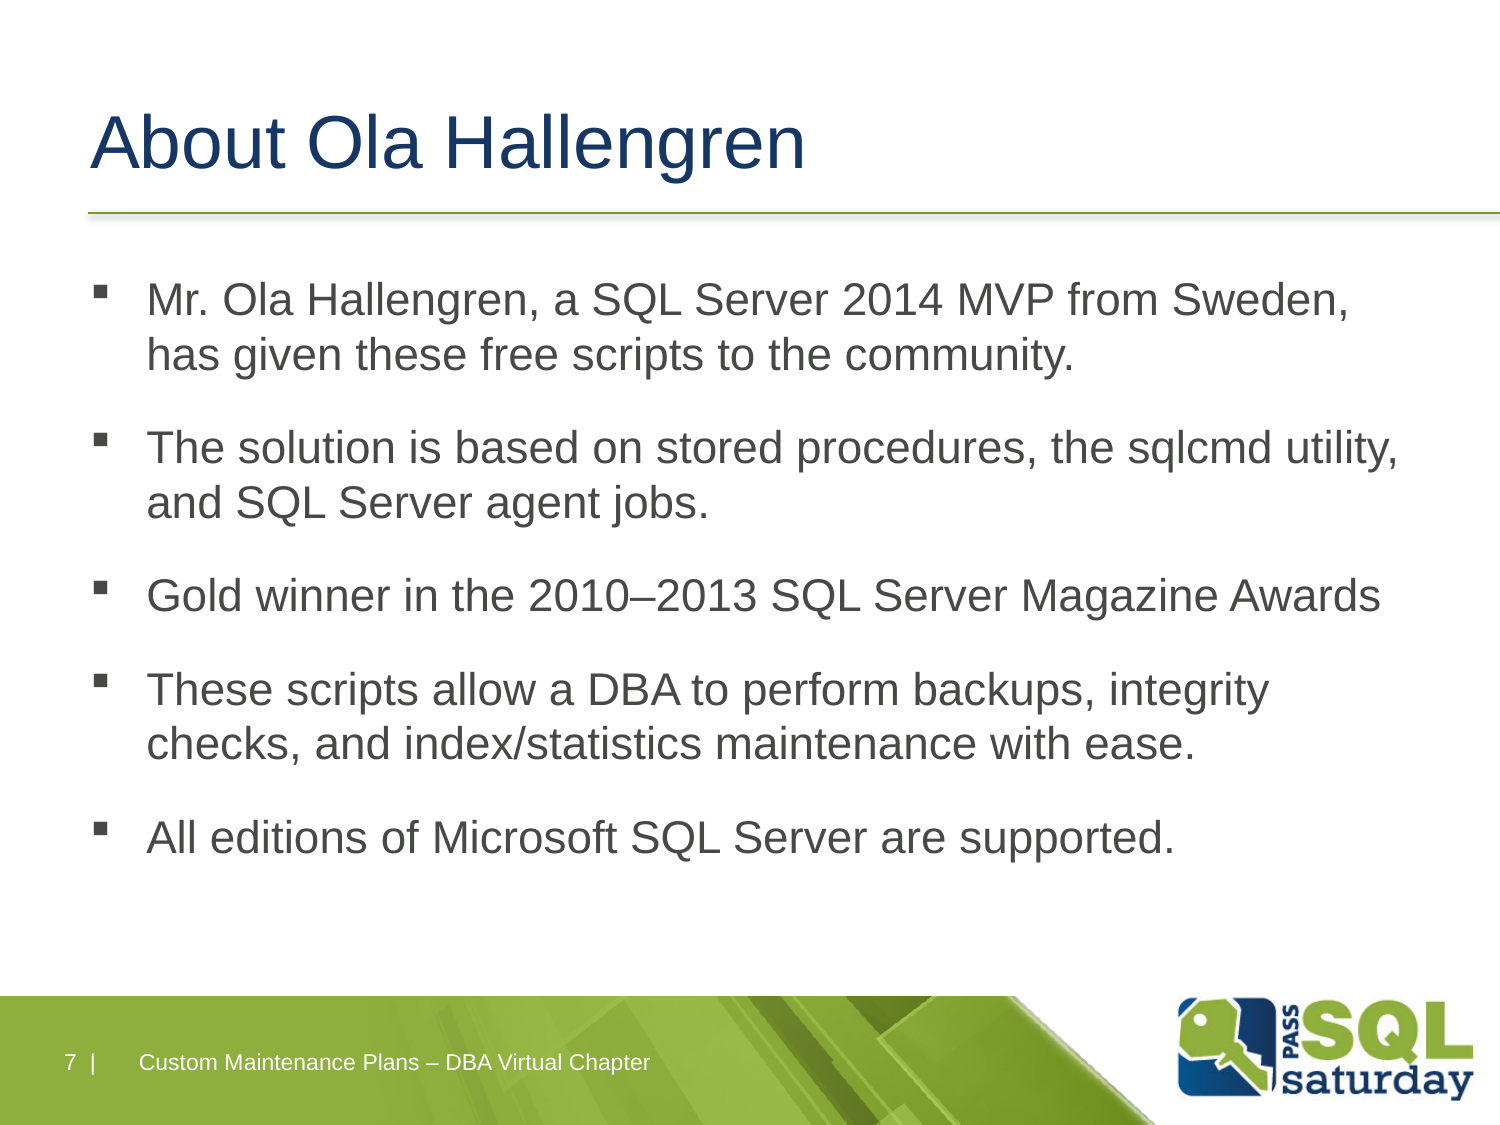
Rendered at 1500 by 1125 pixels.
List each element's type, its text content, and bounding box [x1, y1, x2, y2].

text_box 7 | [37, 1031, 124, 1092]
picture [0, 969, 1483, 1125]
footer Custom Maintenance Plans – DBA Virtual Chapter [124, 1031, 751, 1092]
title About Ola Hallengren [75, 45, 1425, 233]
list Mr. Ola Hallengren, a SQL Server 2014 MVP from Sweden, has given these free scripts to the community. The solution is based on stored procedures, the sqlcmd utility, and SQL Server agent jobs. Gold winner in the 2010–2013 SQL Server Magazine Awards These scripts allow a DBA to perform backups, integrity checks, and index/statistics maintenance with ease. All editions of Microsoft SQL Server are supported. [75, 262, 1425, 1005]
